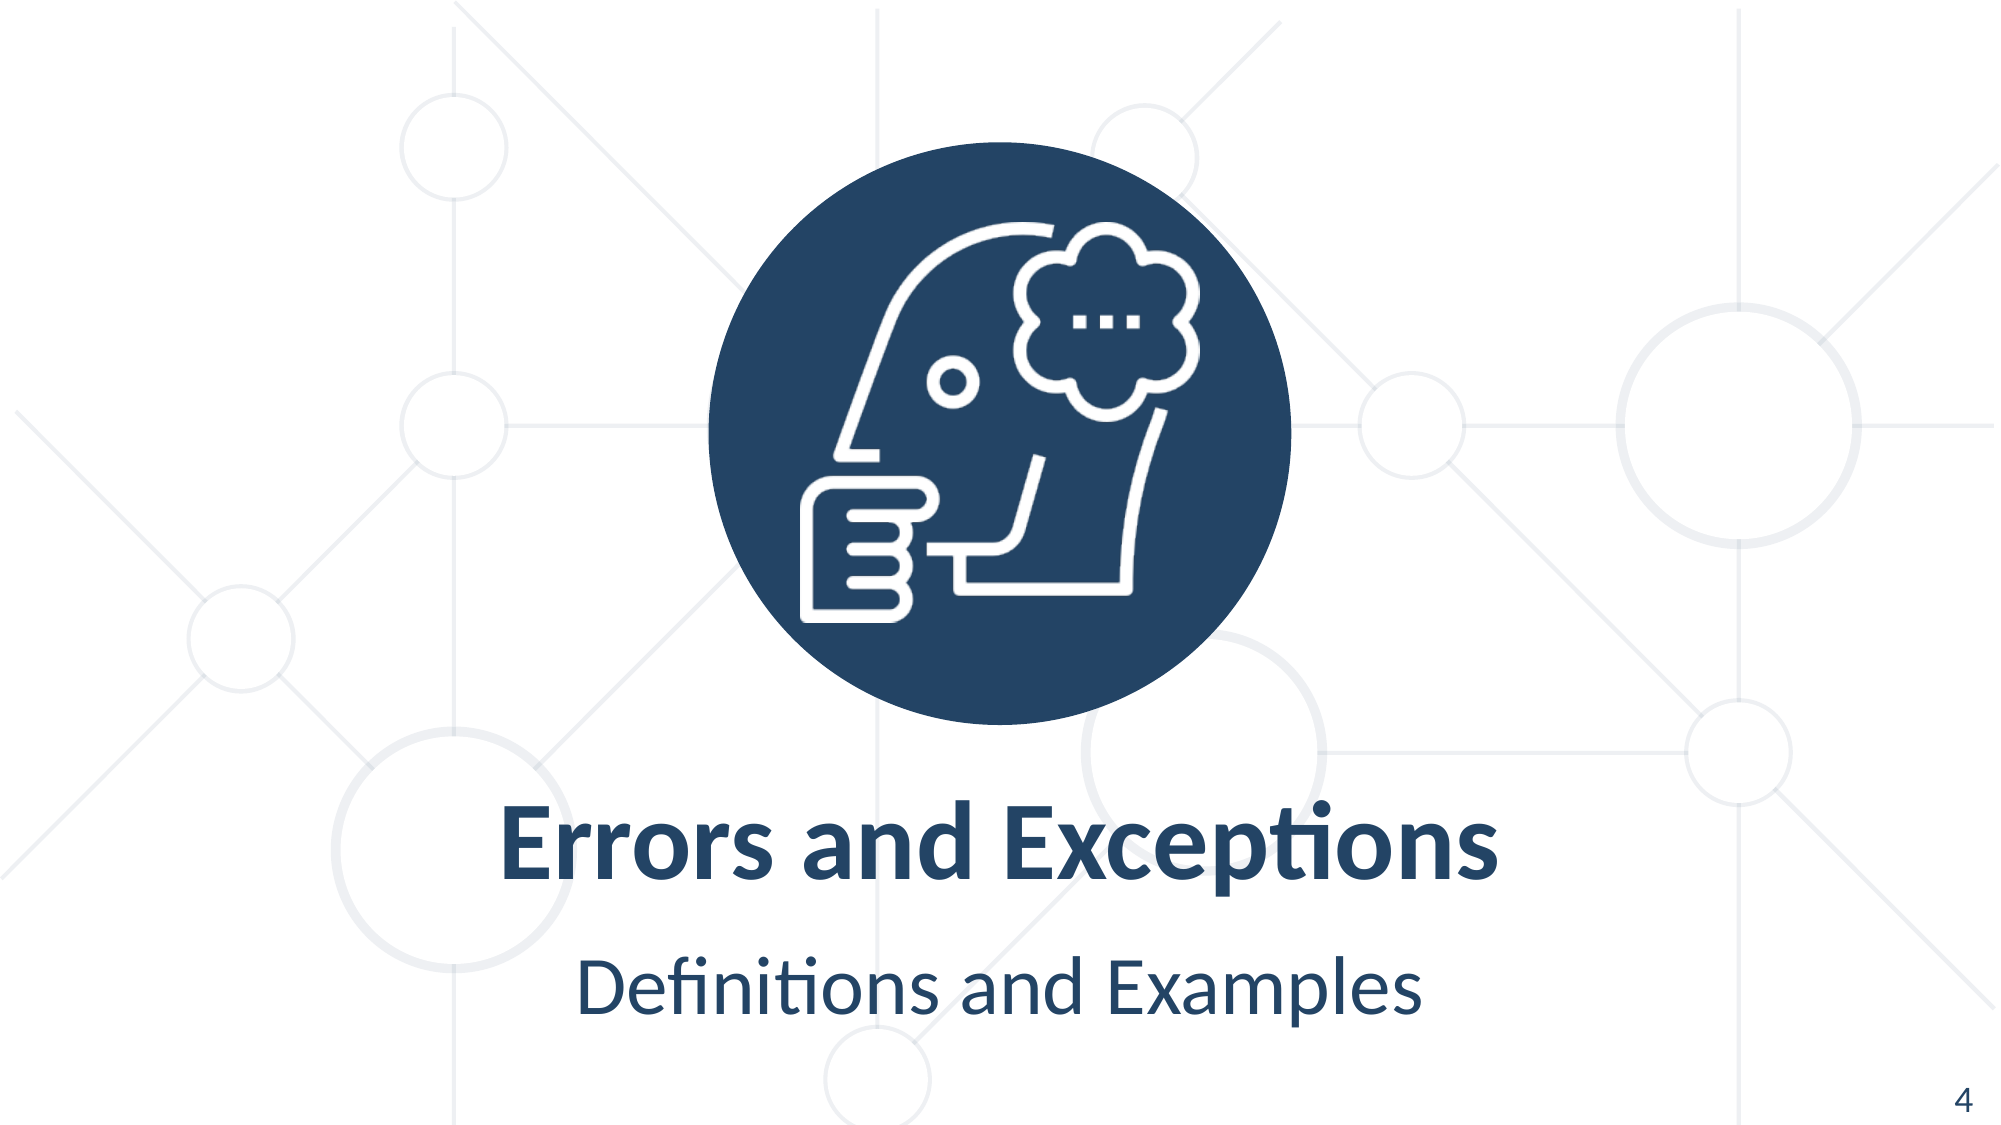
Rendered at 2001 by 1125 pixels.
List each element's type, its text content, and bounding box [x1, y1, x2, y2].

slide_number 4 [1939, 1067, 2000, 1117]
title Errors and Exceptions [100, 771, 1900, 898]
picture [799, 222, 1201, 624]
subtitle Definitions and Examples [100, 916, 1900, 1043]
